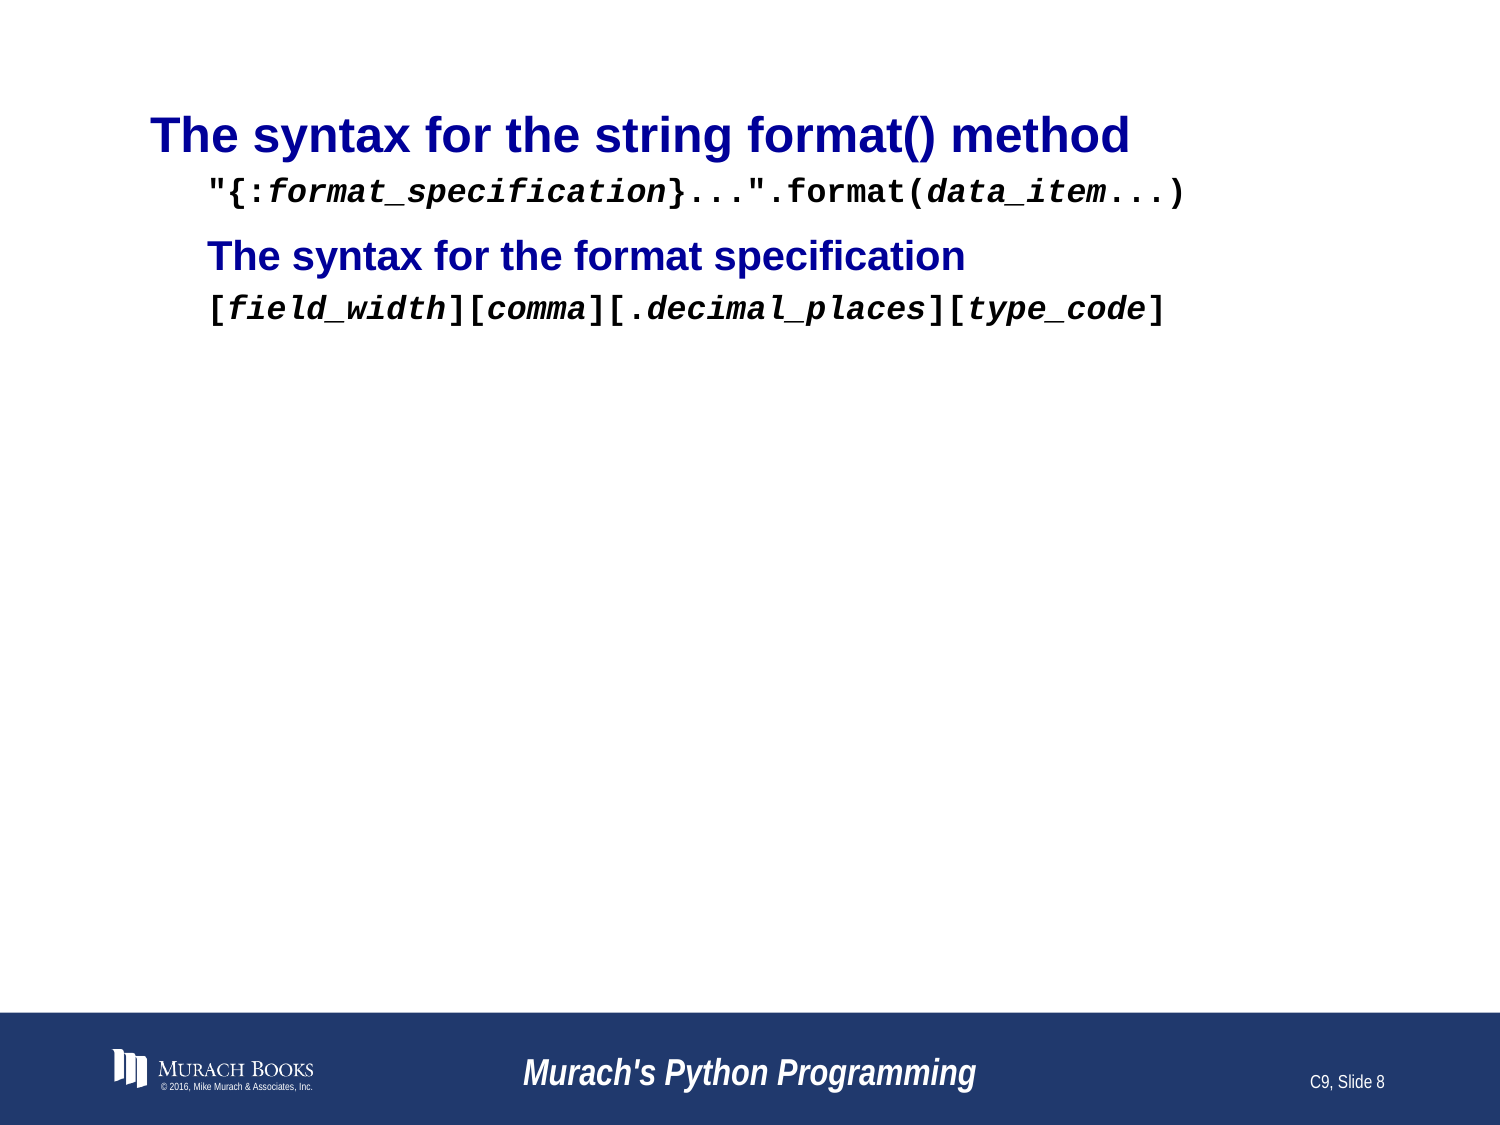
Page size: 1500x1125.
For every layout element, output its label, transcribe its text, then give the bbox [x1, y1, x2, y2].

title The syntax for the string format() method [150, 102, 1350, 164]
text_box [149, 174, 1348, 330]
footer © 2016, Mike Murach & Associates, Inc. [12, 1025, 463, 1100]
slide_number C9, Slide 8 [1087, 1025, 1400, 1100]
slide_number Murach's Python Programming [463, 1025, 1050, 1100]
